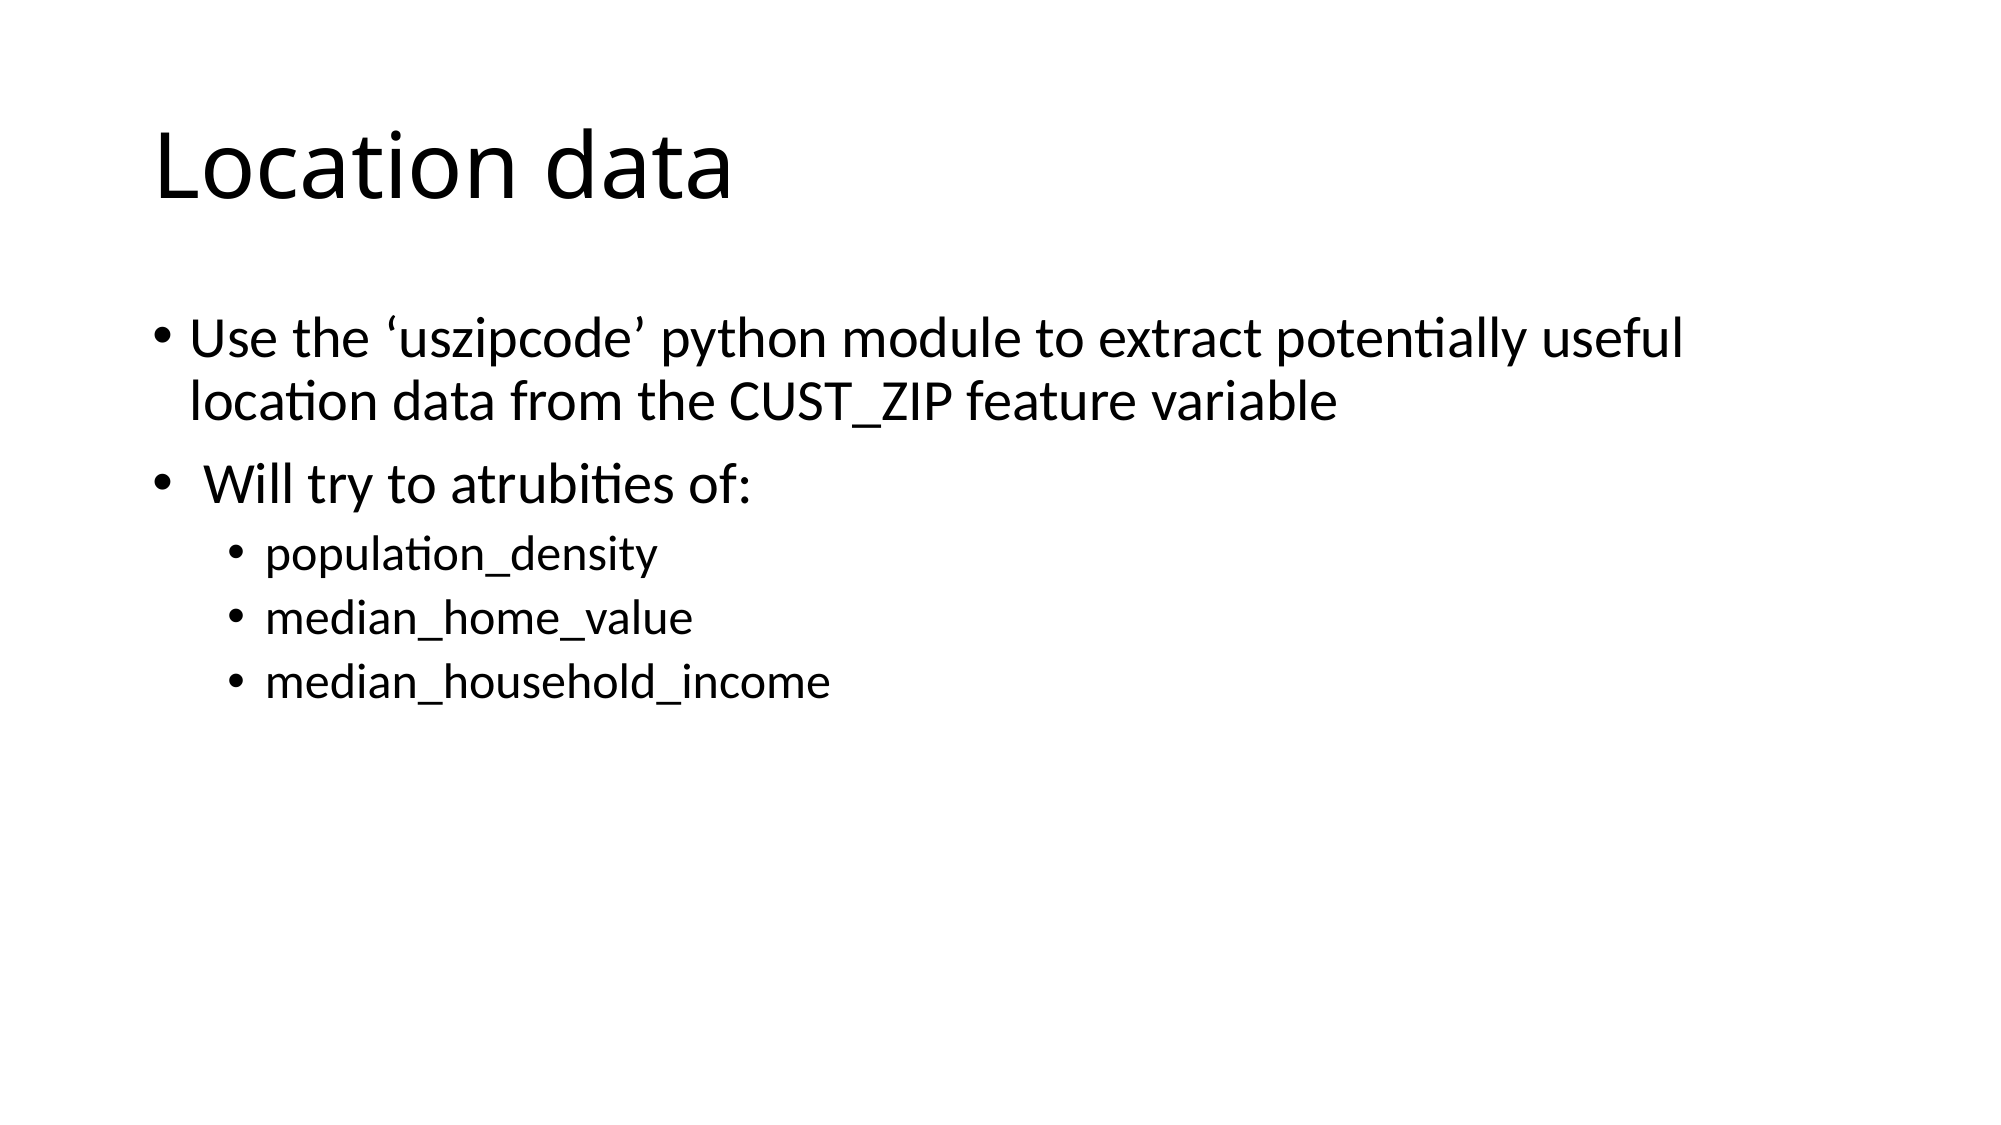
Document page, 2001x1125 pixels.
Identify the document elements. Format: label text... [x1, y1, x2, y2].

list Use the ‘uszipcode’ python module to extract potentially useful location data from the CUST_ZIP feature variable Will try to atrubities of: population_density median_home_value median_household_income [137, 299, 1863, 1014]
title Location data [137, 59, 1863, 278]
